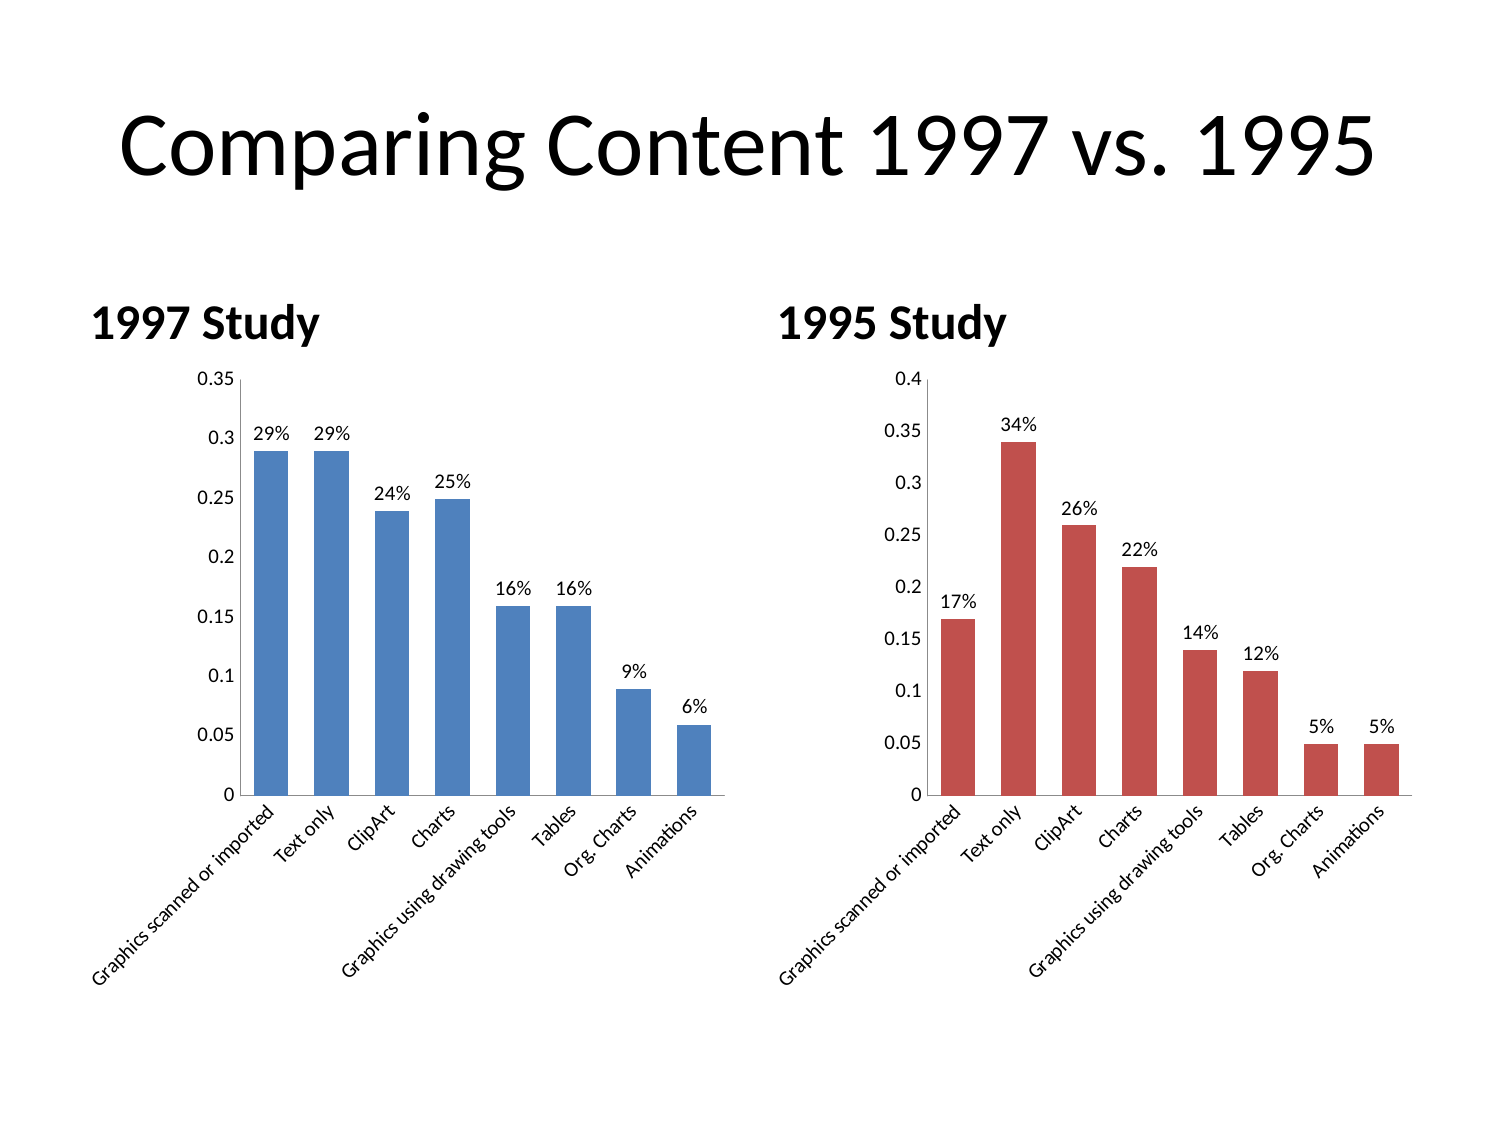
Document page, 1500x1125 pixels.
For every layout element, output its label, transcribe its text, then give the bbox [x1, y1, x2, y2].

chart [74, 356, 738, 1005]
chart [761, 356, 1425, 1005]
list 1995 Study [761, 251, 1425, 356]
list 1997 Study [75, 251, 738, 356]
title Comparing Content 1997 vs. 1995 [75, 45, 1425, 233]
